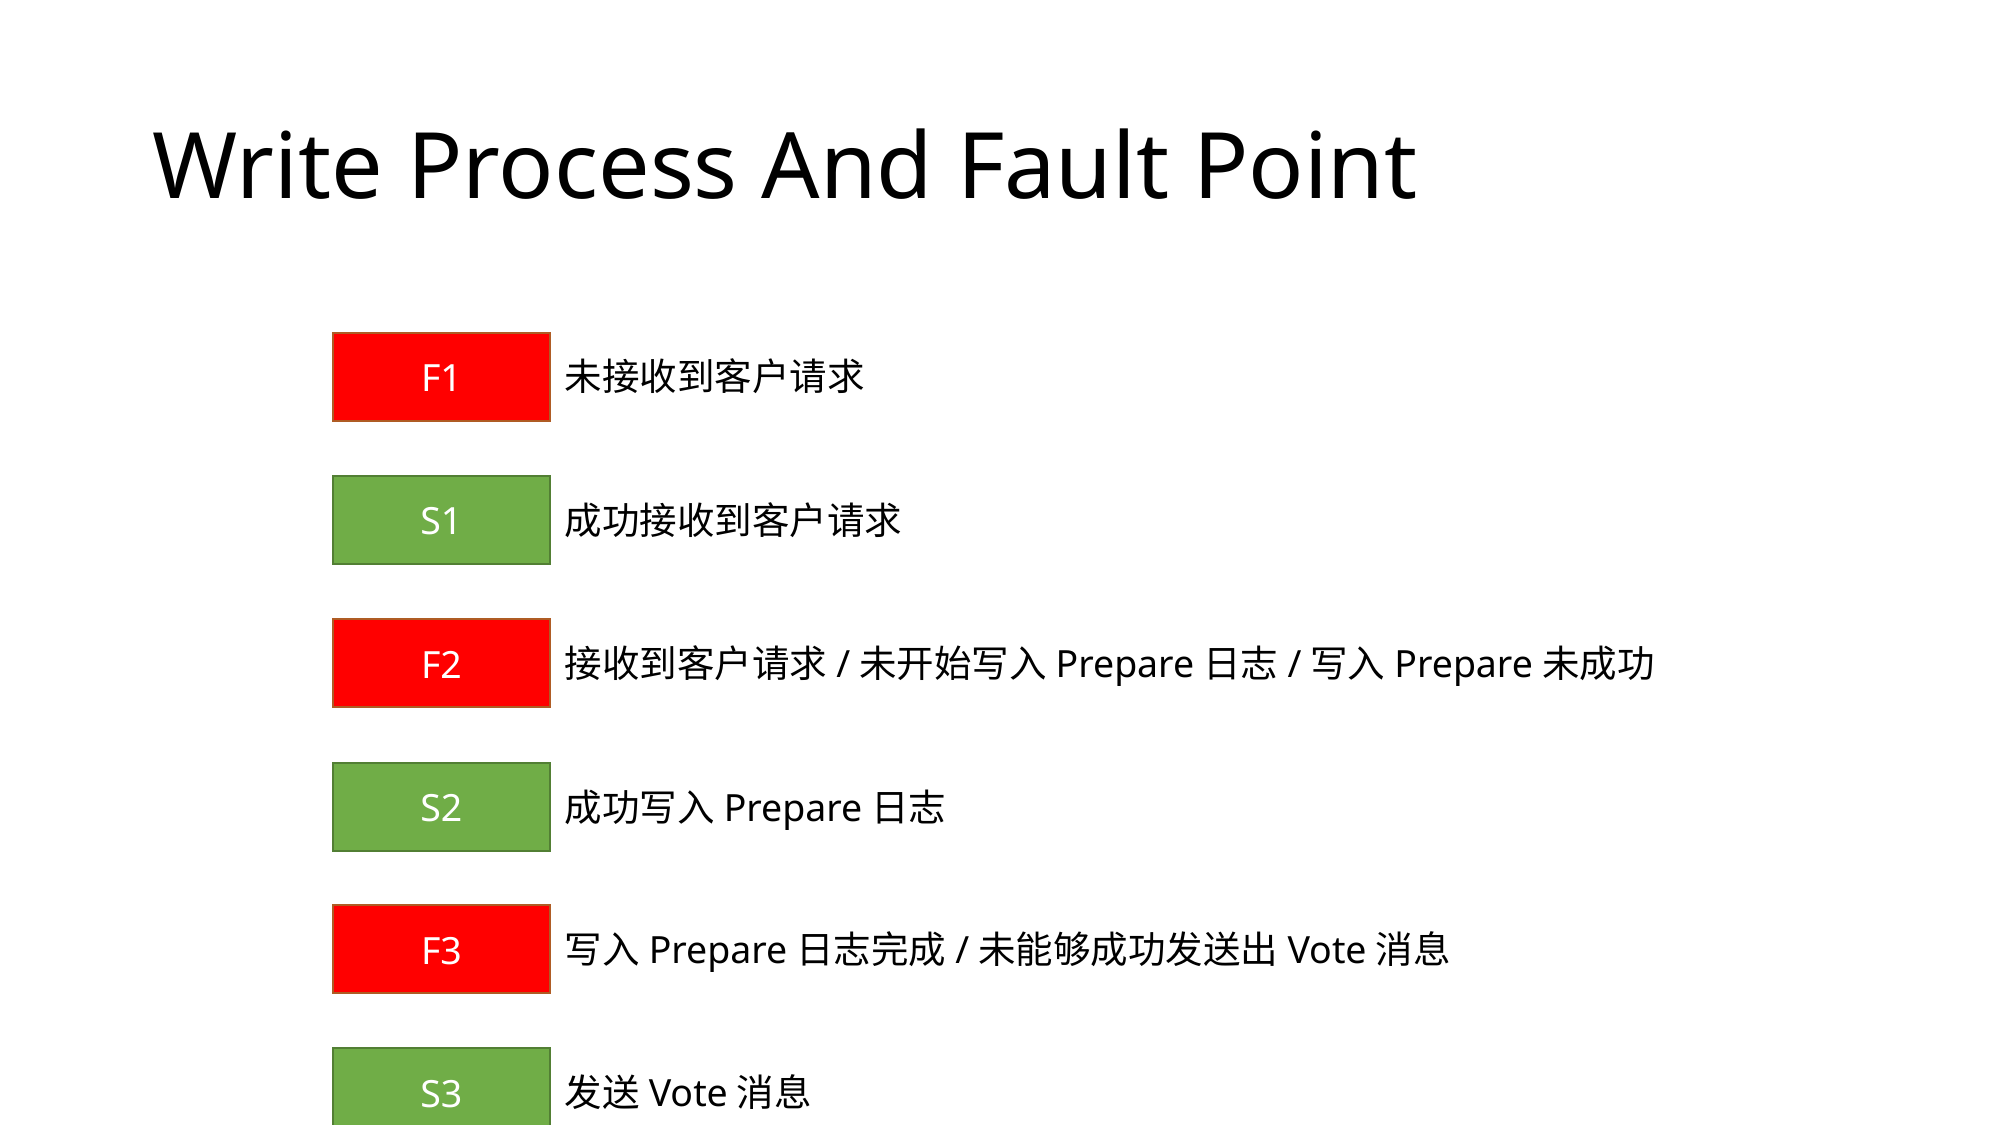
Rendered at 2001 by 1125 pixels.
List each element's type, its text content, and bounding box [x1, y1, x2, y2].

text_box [332, 1047, 1454, 1125]
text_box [332, 619, 1731, 708]
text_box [332, 905, 1731, 994]
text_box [332, 762, 1454, 851]
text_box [332, 332, 961, 421]
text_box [332, 476, 961, 565]
title Write Process And Fault Point [137, 59, 1863, 278]
